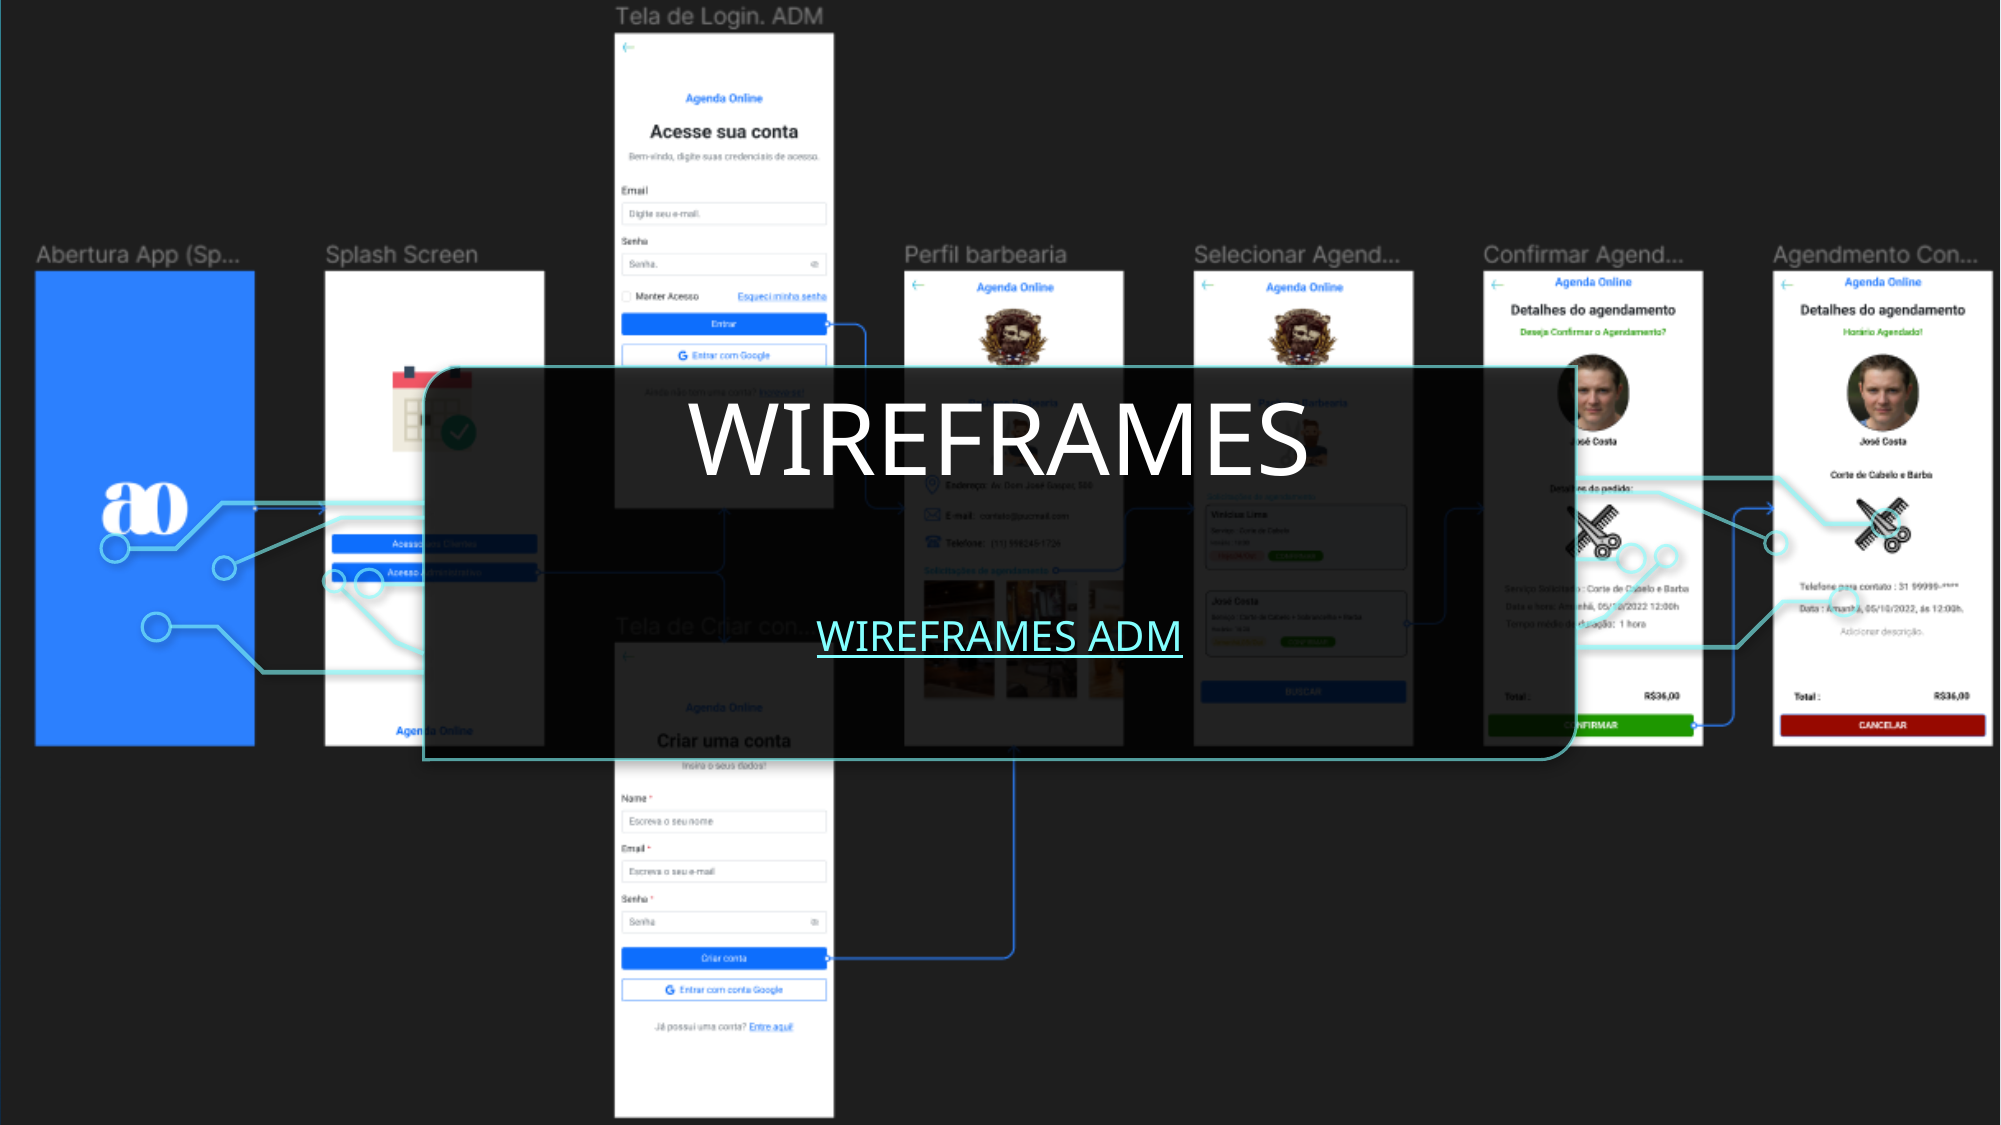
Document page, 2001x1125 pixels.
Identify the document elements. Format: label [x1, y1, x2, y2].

text_box [99, 366, 1902, 760]
picture [0, 0, 2000, 1125]
